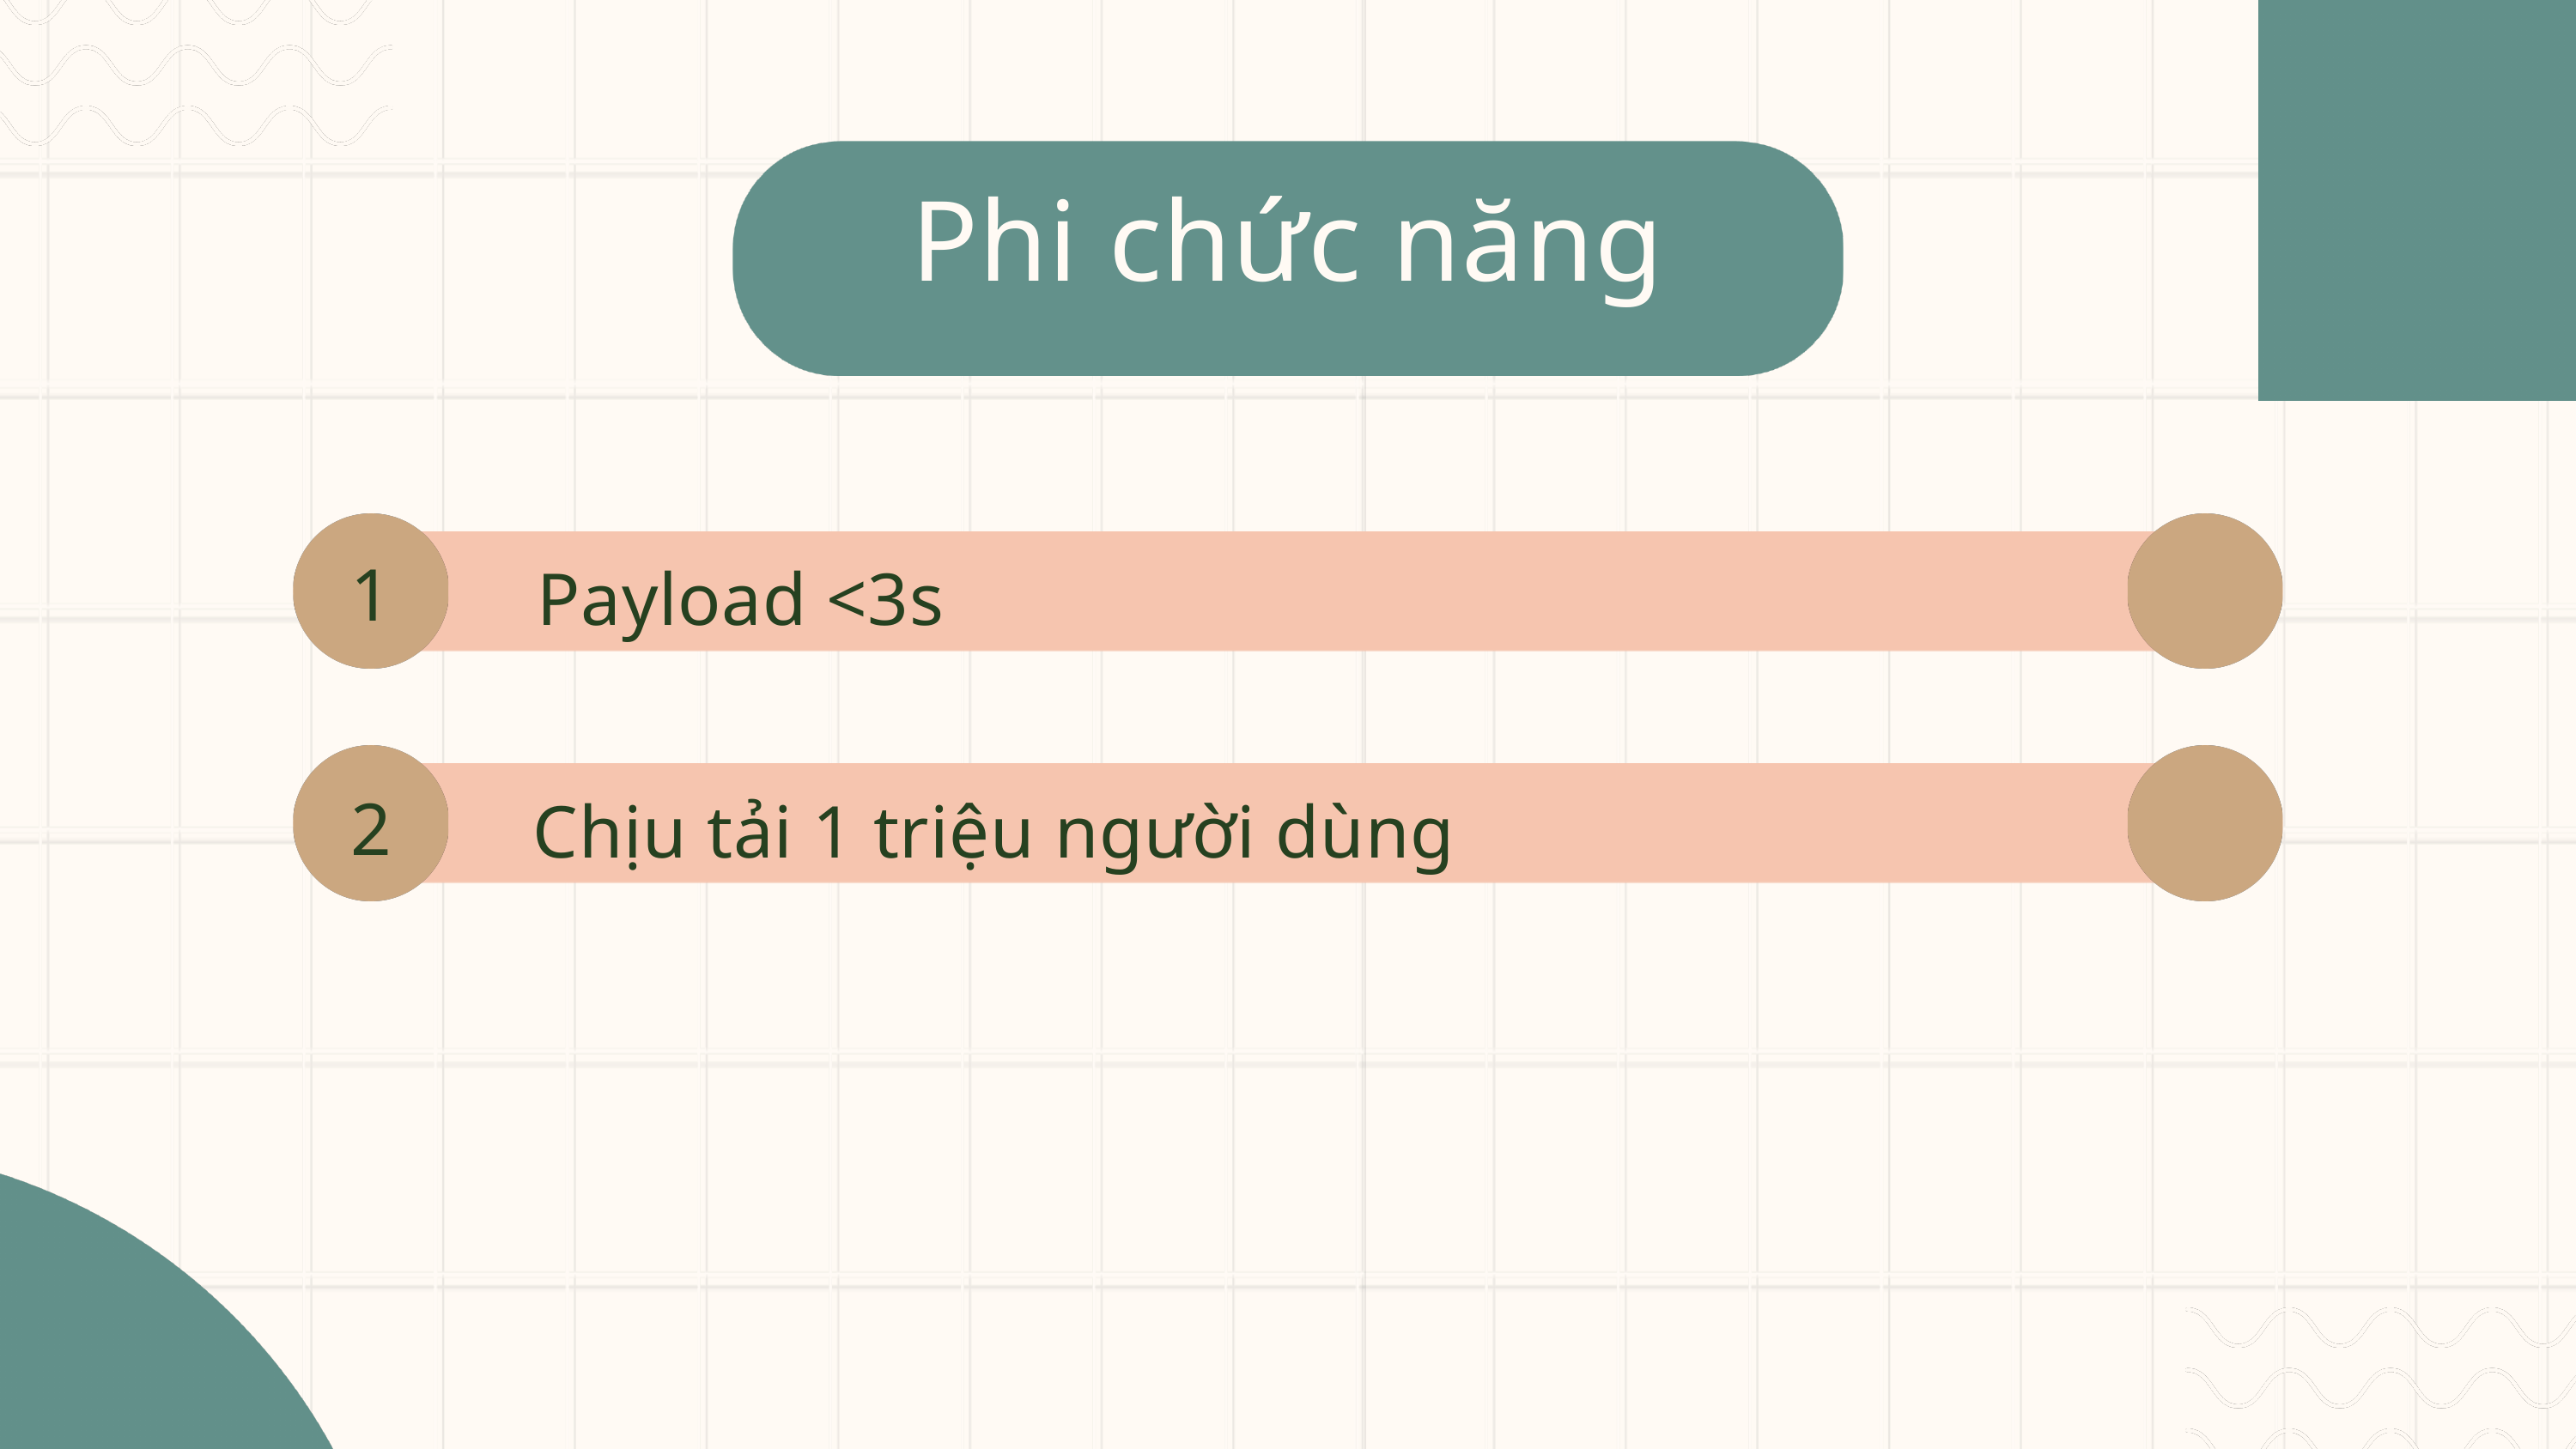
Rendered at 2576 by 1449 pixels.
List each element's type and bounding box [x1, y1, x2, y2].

text_box [0, 0, 2576, 1449]
